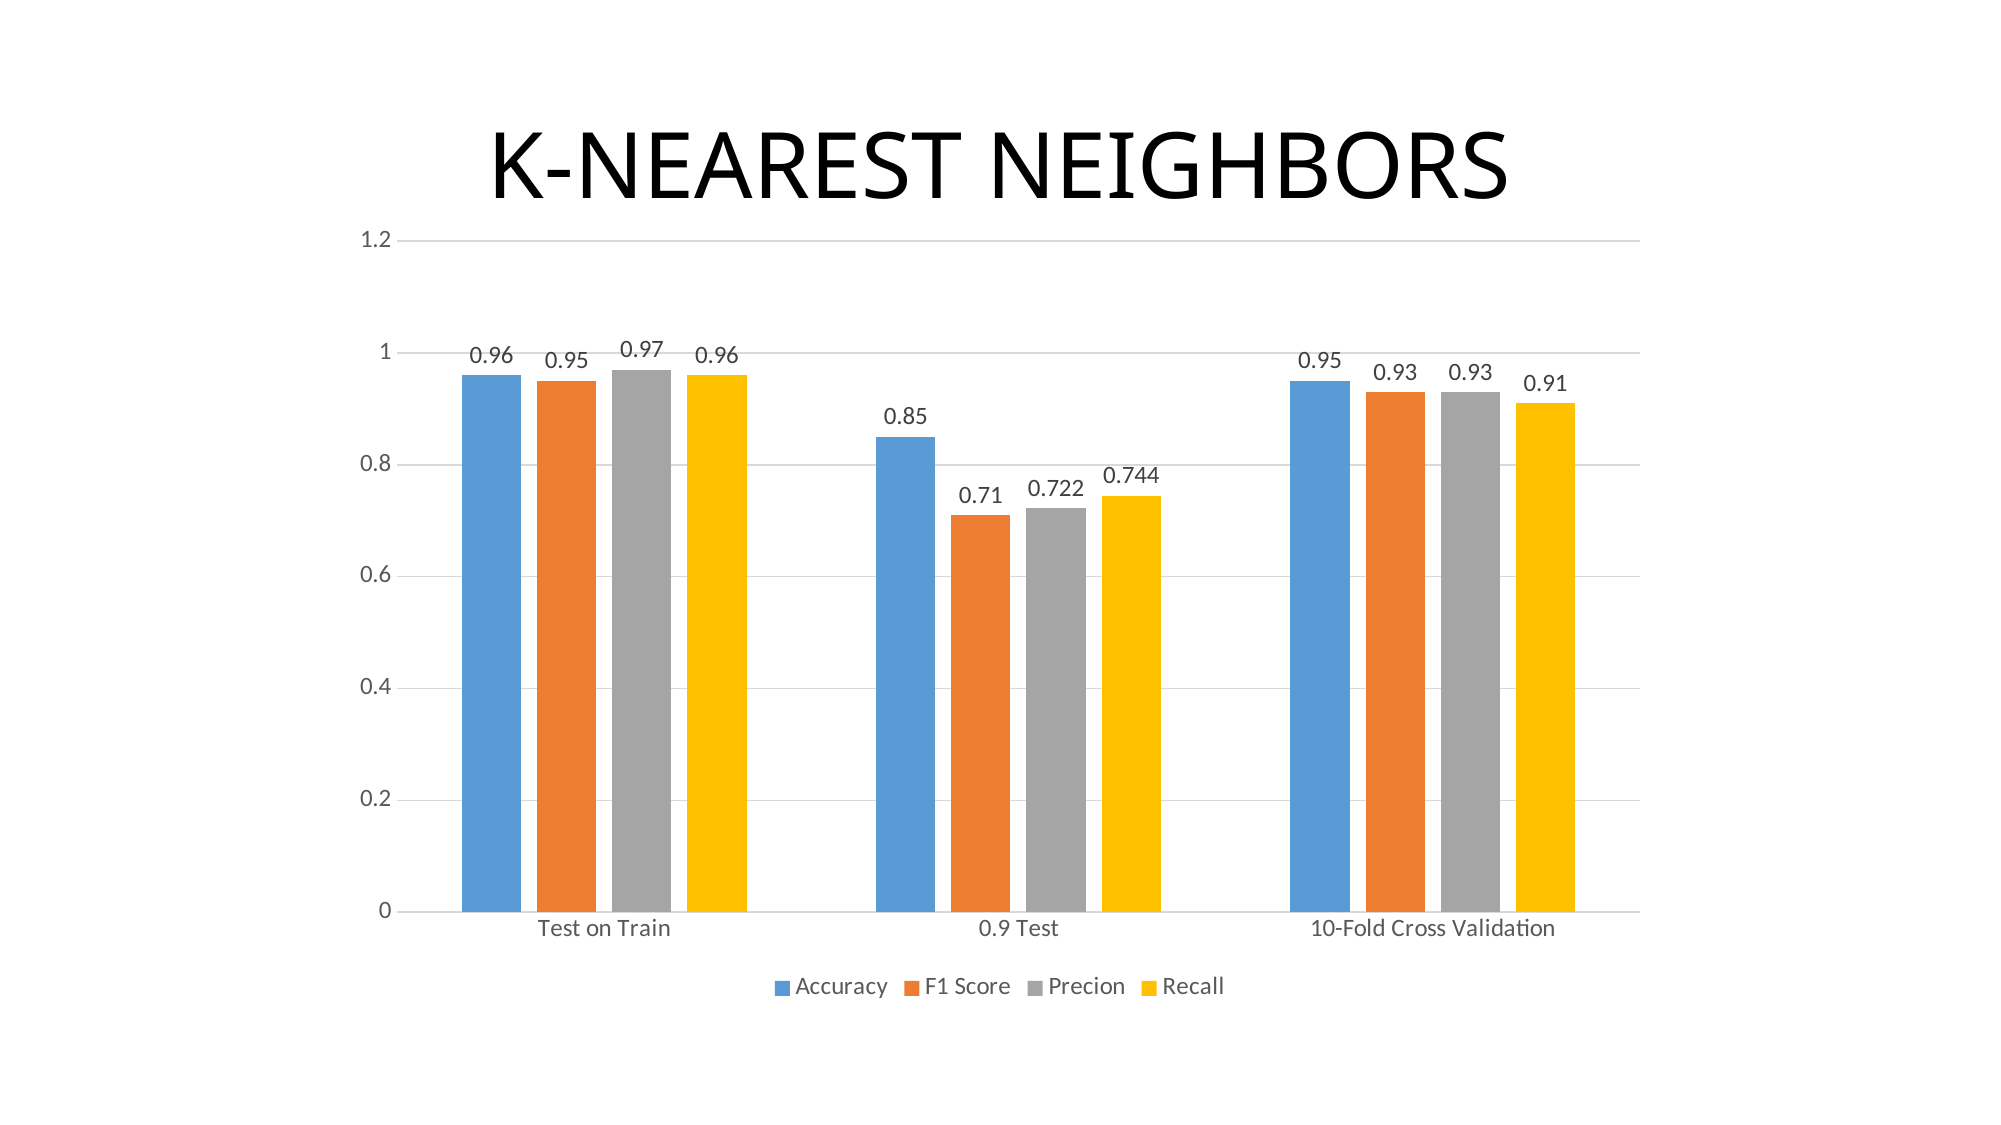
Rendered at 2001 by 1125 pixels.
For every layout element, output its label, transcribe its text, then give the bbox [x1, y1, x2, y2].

title K-NEAREST NEIGHBORS [137, 59, 1863, 278]
chart [333, 212, 1667, 1007]
